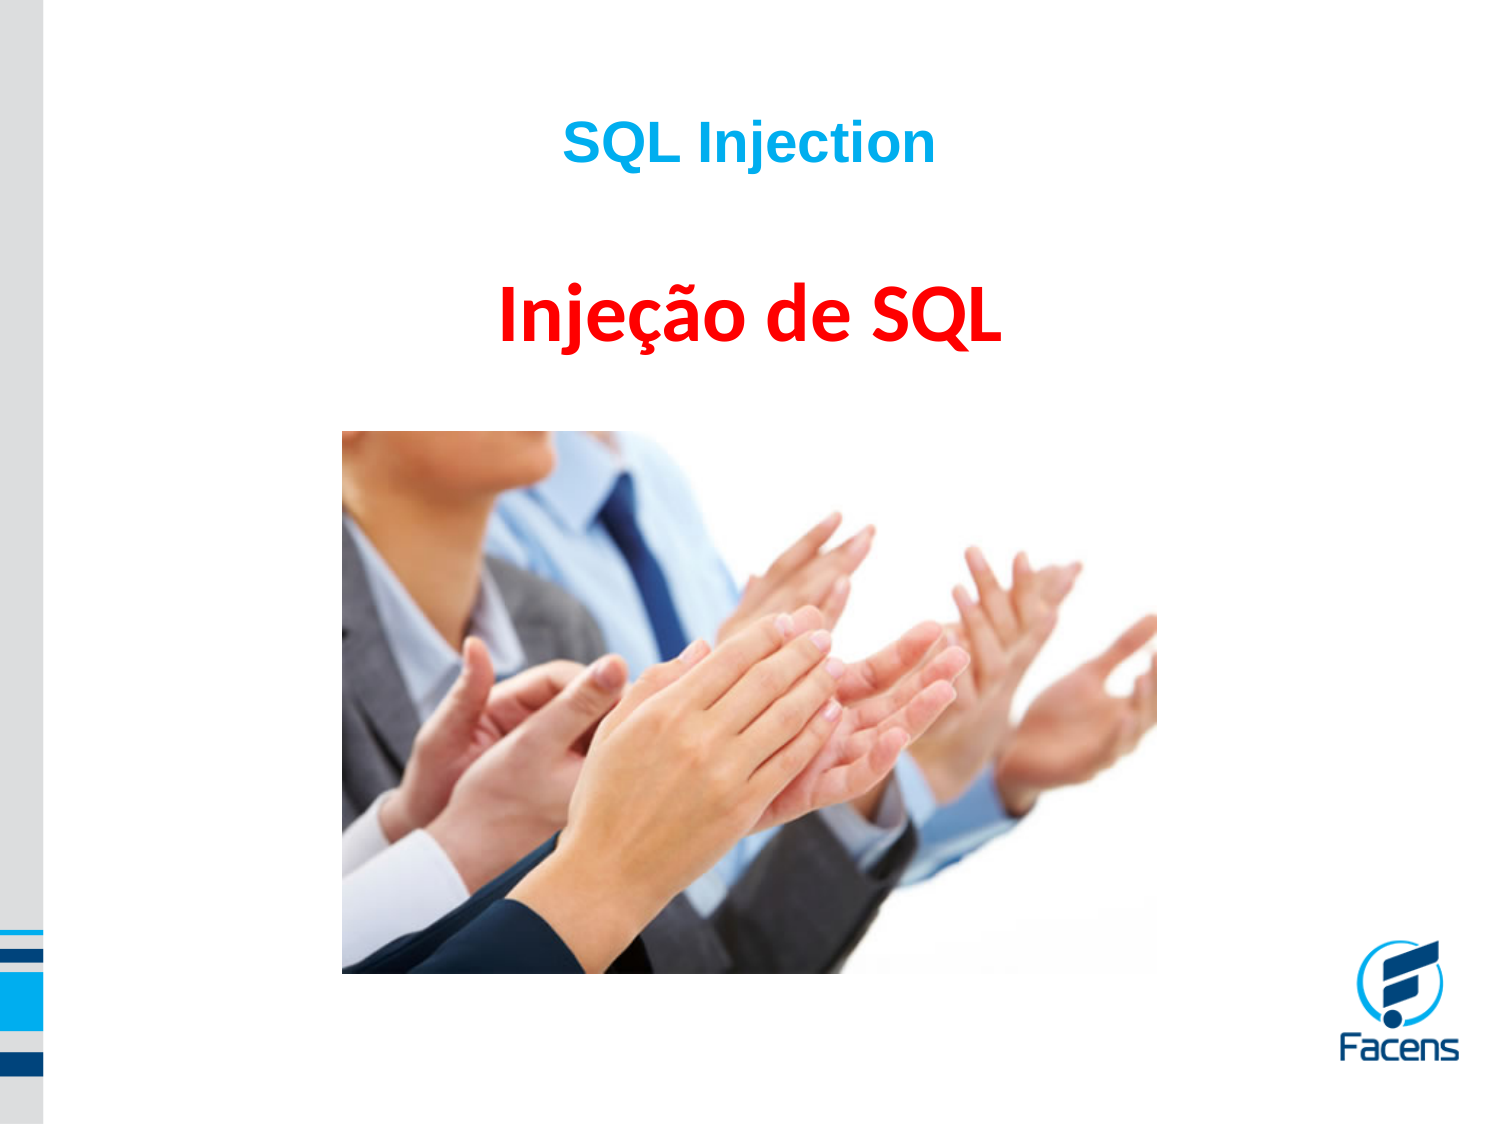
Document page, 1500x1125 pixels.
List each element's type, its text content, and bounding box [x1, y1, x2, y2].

list Injeção de SQL [75, 262, 1425, 1005]
title SQL Injection [75, 45, 1425, 233]
picture [0, 0, 1500, 1125]
